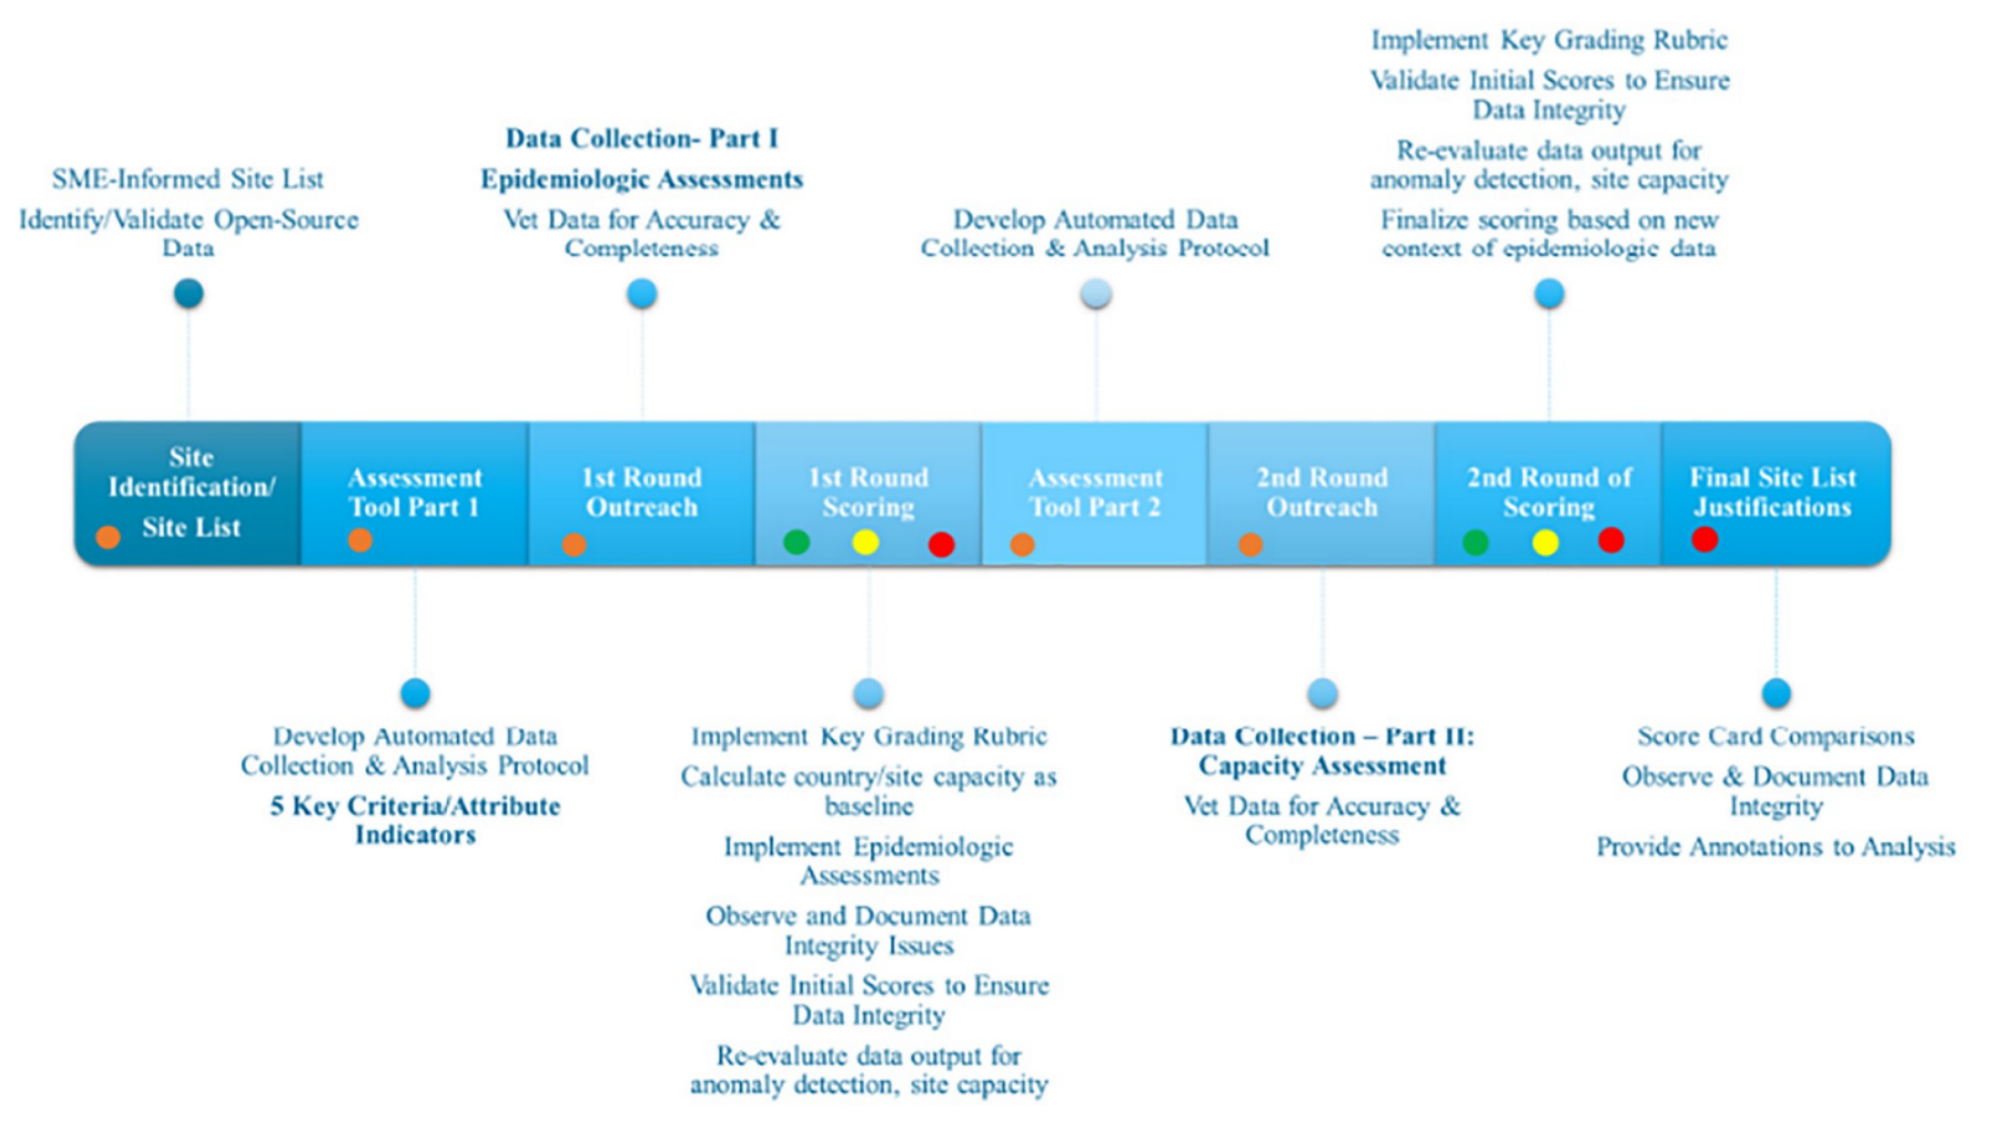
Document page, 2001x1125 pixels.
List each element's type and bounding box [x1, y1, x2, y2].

list [19, 0, 1966, 1107]
